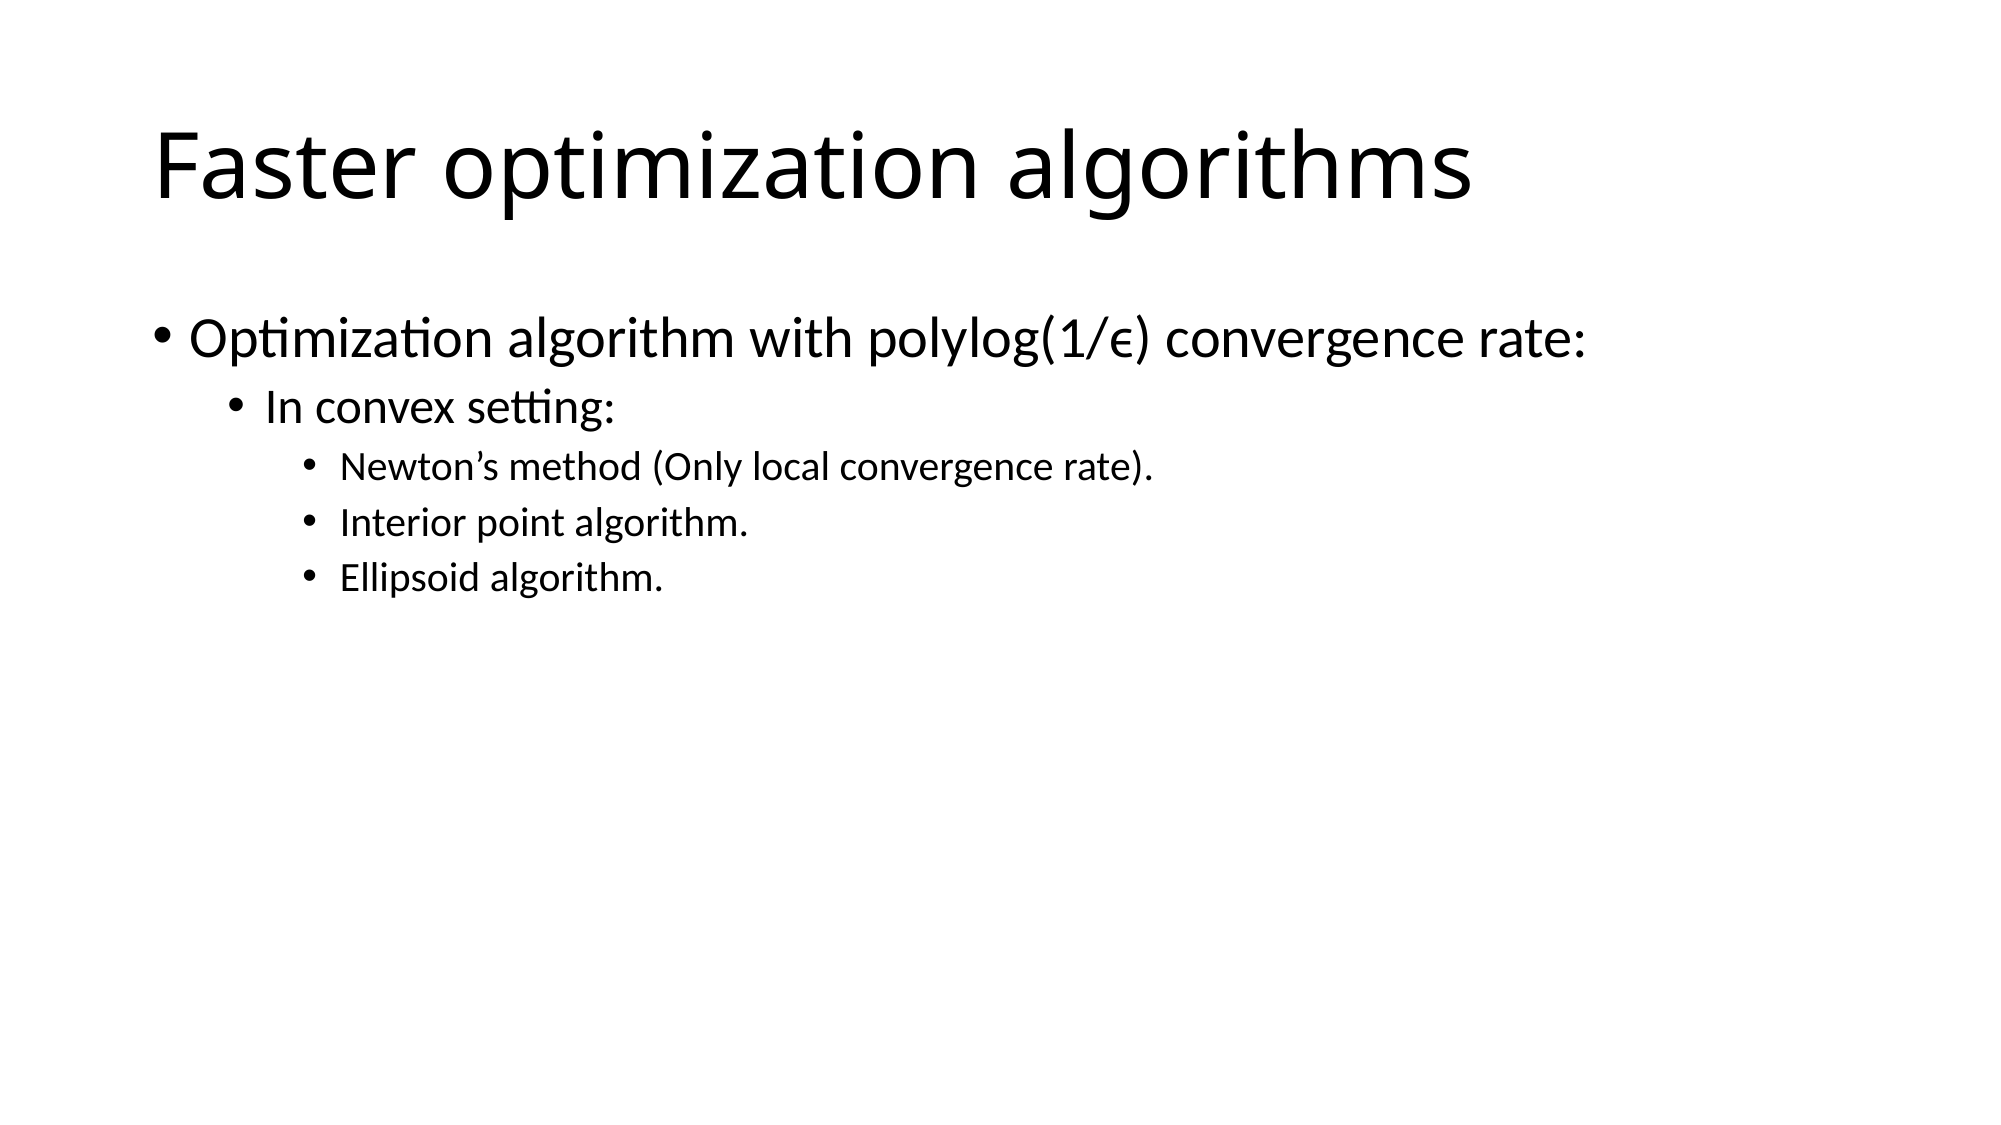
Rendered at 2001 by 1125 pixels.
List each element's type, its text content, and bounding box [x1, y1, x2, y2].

title Faster optimization algorithms [137, 59, 1863, 278]
list Optimization algorithm with polylog(1/ϵ) convergence rate: In convex setting: Newton’s method (Only local convergence rate). Interior point algorithm. Ellipsoid algorithm. [137, 299, 1863, 1014]
